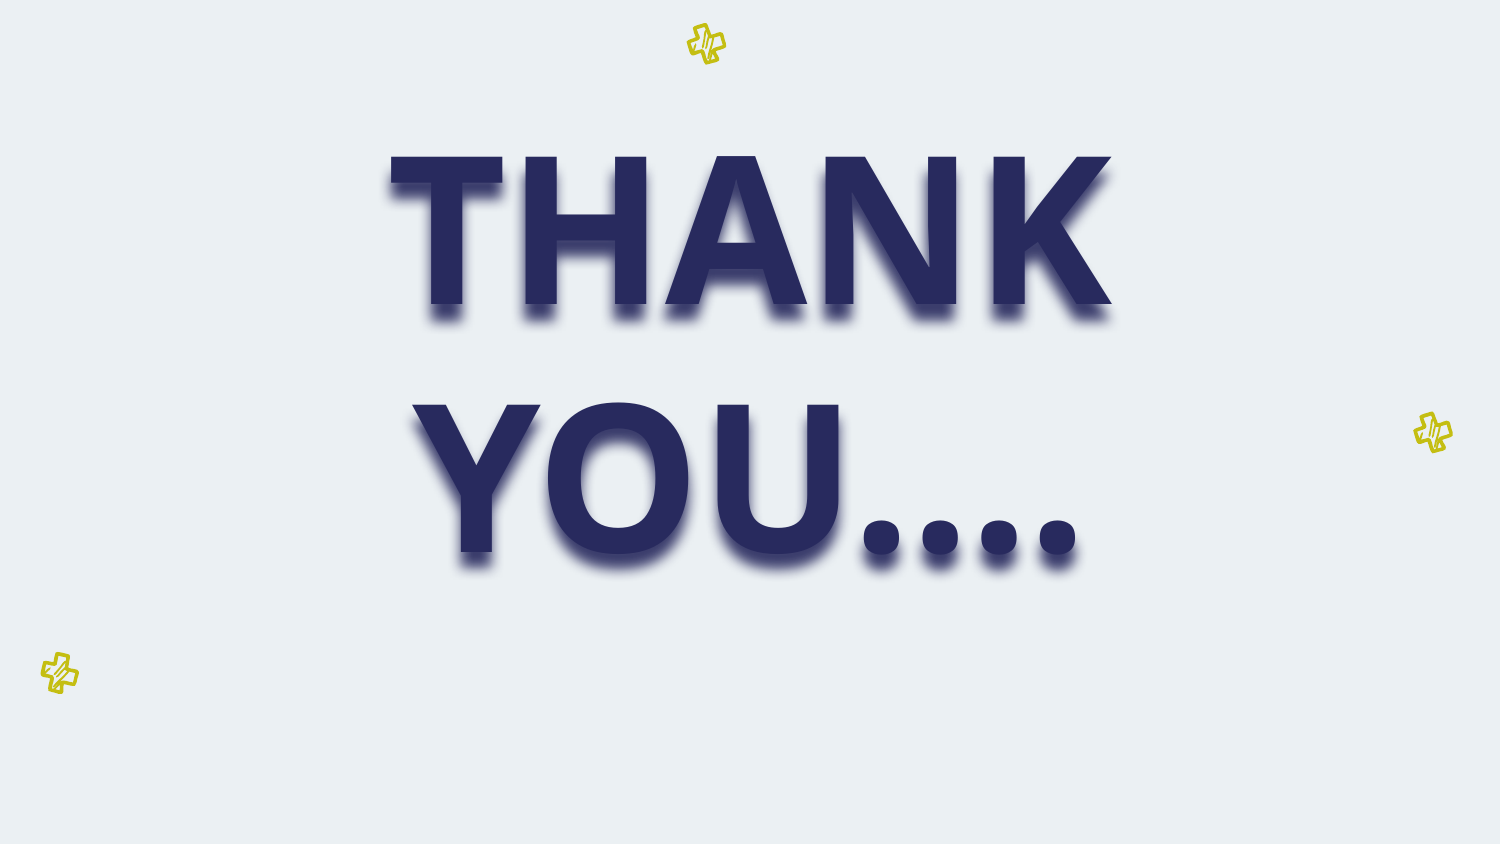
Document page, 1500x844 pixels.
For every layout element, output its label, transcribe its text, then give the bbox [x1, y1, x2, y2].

title THANK YOU…. [117, 280, 1383, 412]
